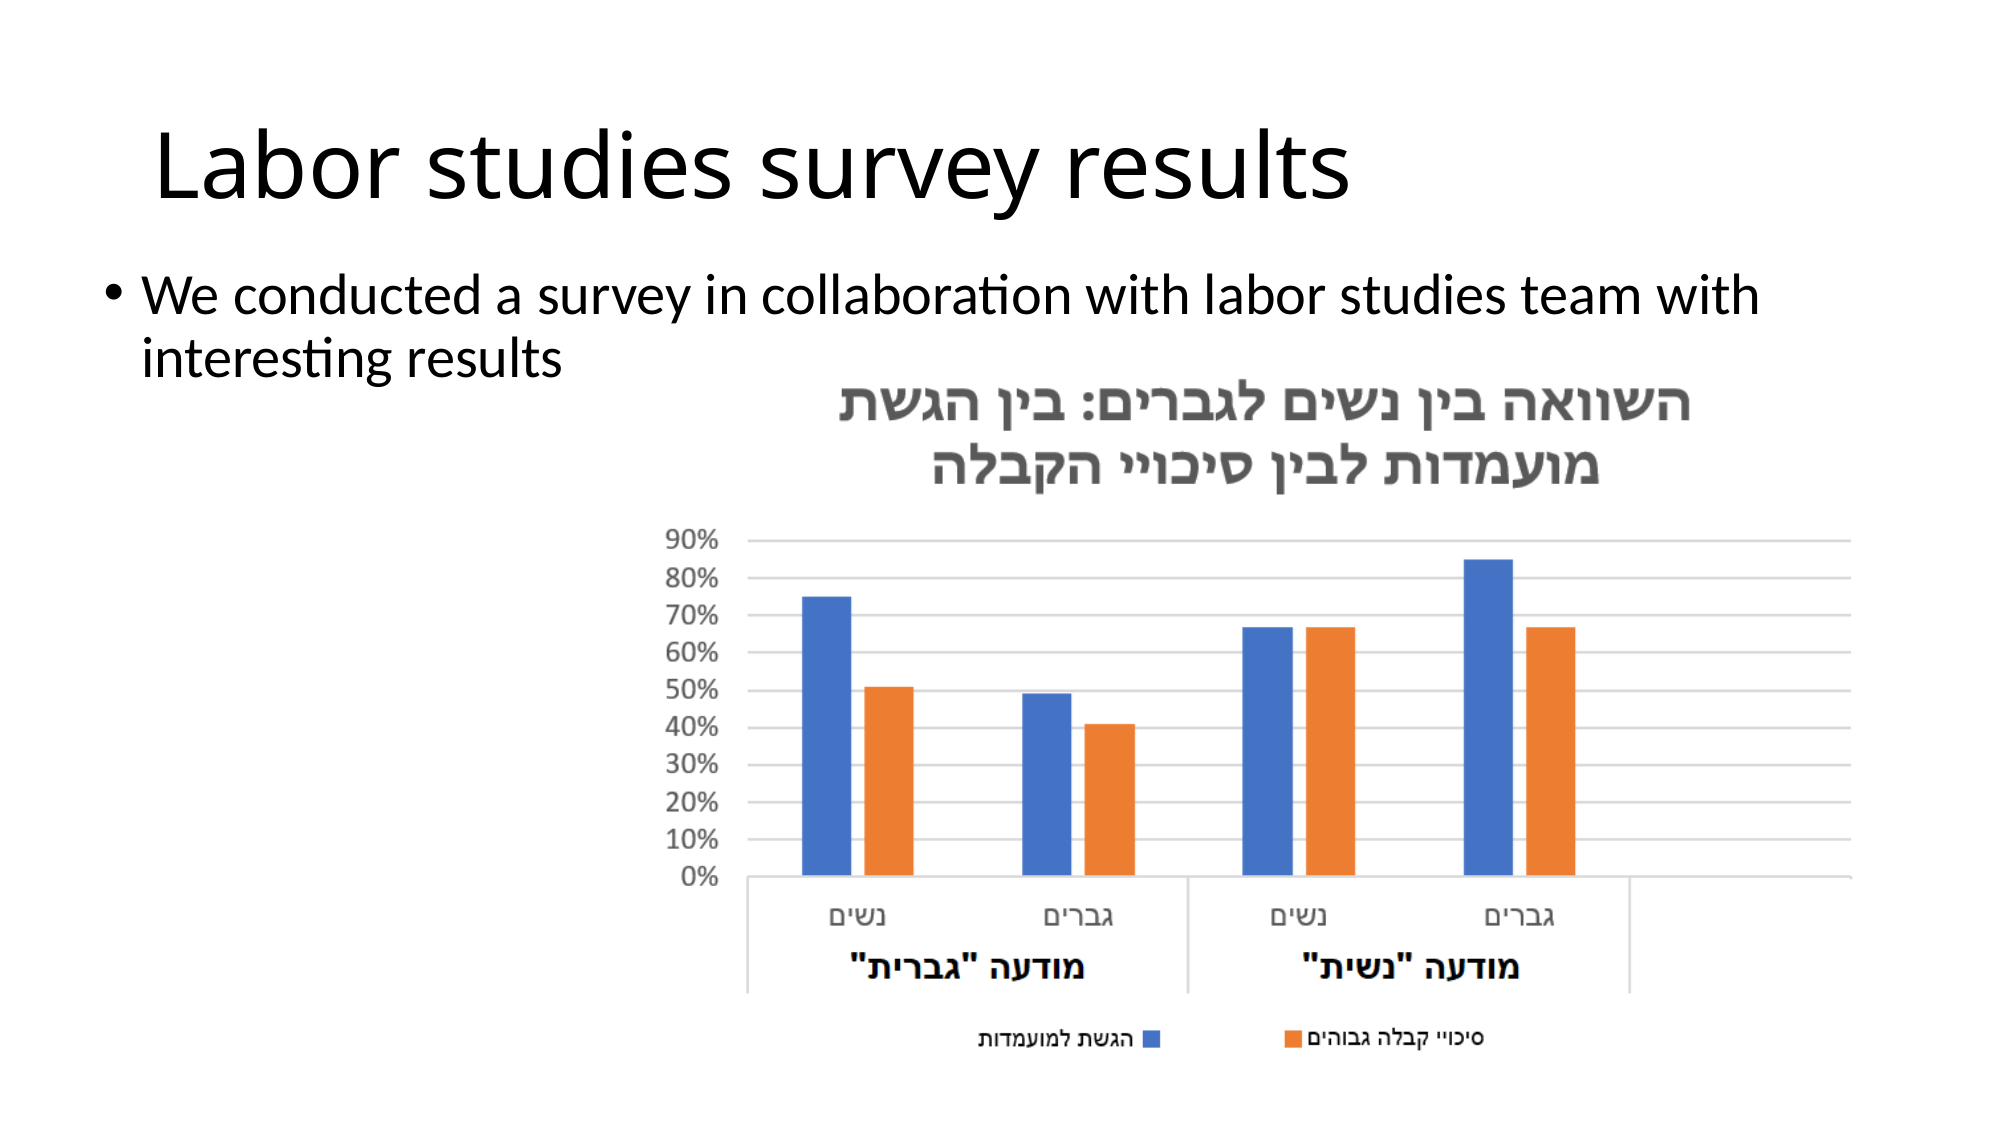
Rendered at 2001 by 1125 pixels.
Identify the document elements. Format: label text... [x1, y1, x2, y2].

title Labor studies survey results [137, 59, 1863, 278]
list We conducted a survey in collaboration with labor studies team with interesting results [88, 256, 1814, 971]
picture [651, 354, 1883, 1081]
